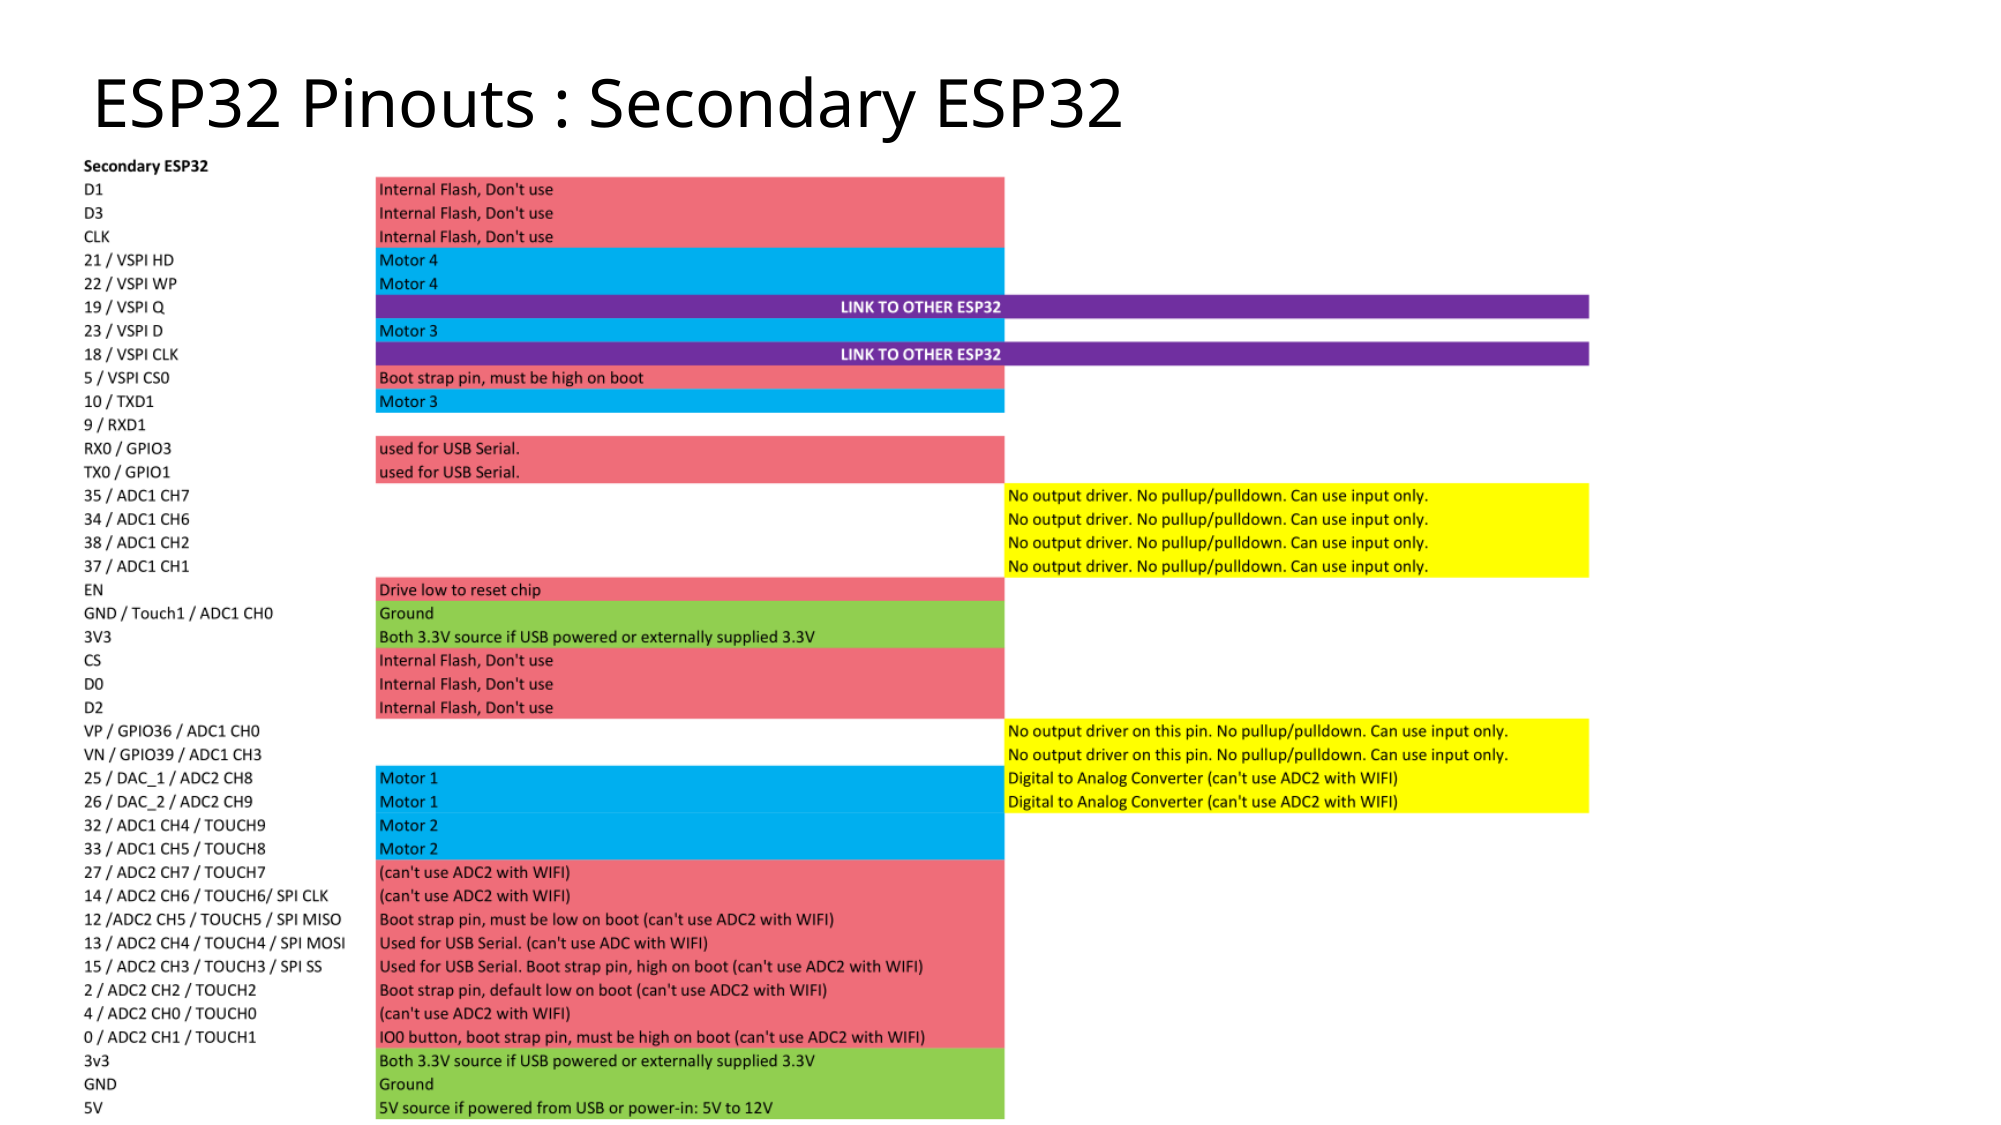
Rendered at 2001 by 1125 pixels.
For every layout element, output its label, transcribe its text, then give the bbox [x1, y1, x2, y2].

title ESP32 Pinouts : Secondary ESP32 [77, 30, 1497, 152]
picture [77, 152, 1601, 1125]
